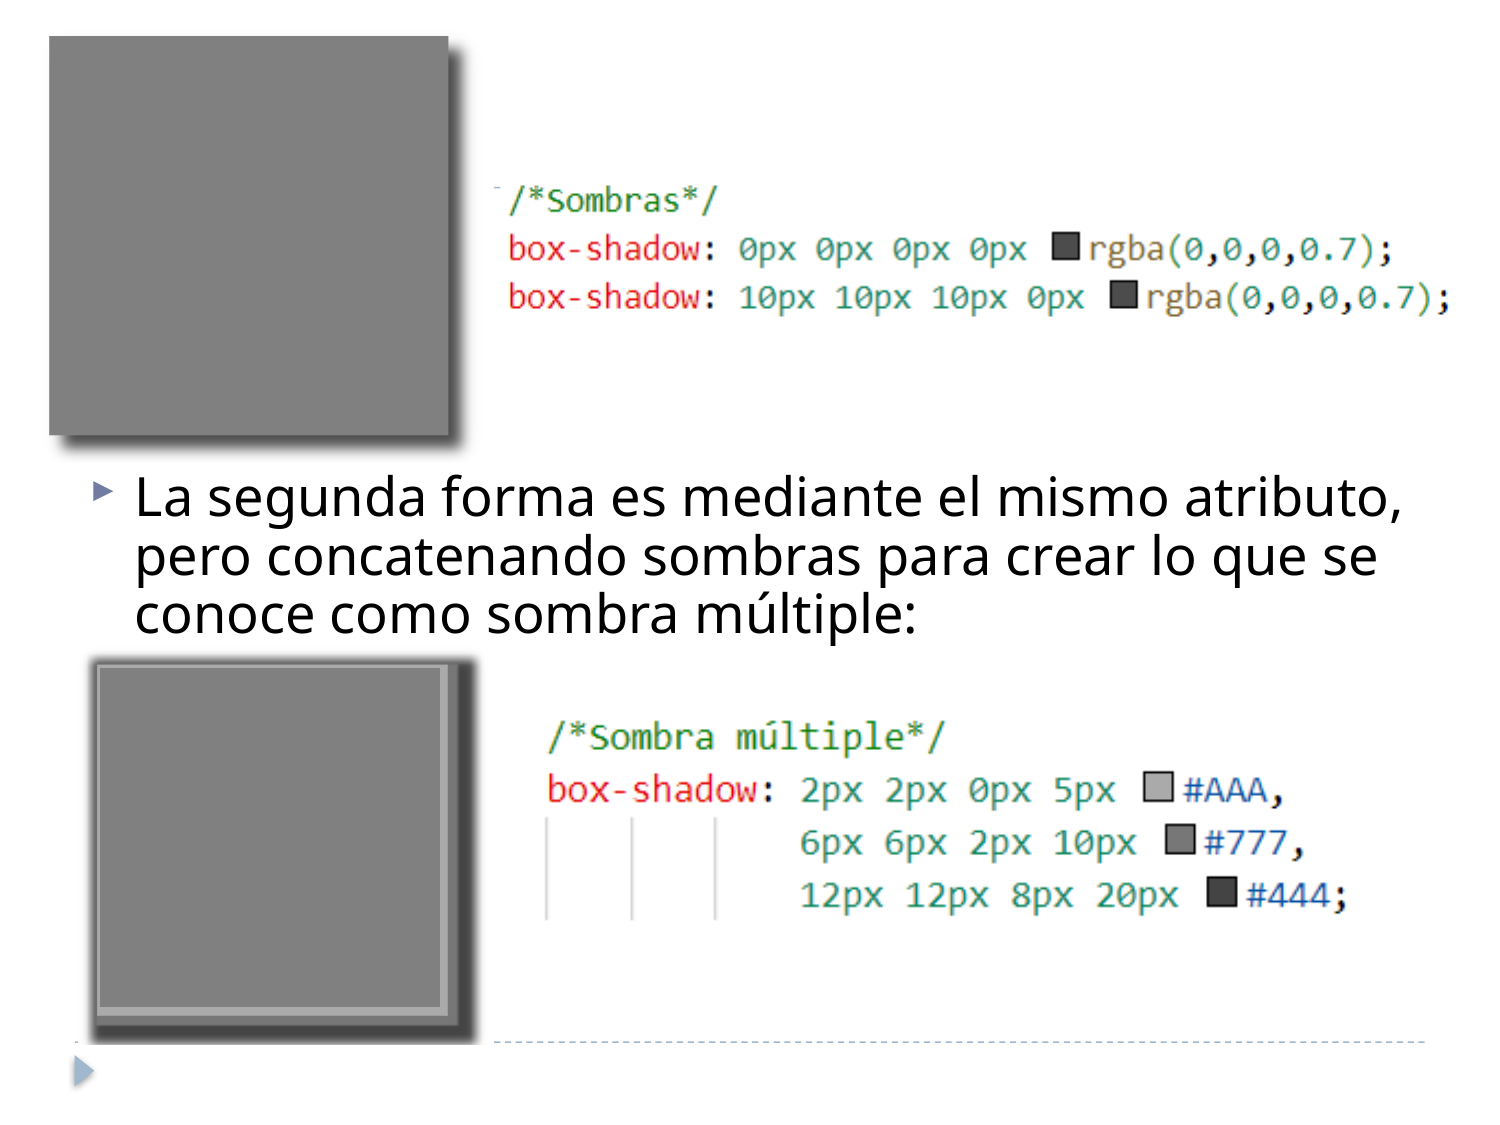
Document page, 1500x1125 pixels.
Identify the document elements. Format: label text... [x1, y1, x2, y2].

picture [501, 172, 1464, 327]
picture [537, 703, 1365, 937]
picture [78, 644, 491, 1045]
picture [29, 19, 491, 463]
list La segunda forma es mediante el mismo atributo, pero concatenando sombras para crear lo que se conoce como sombra múltiple: [75, 462, 1425, 1035]
